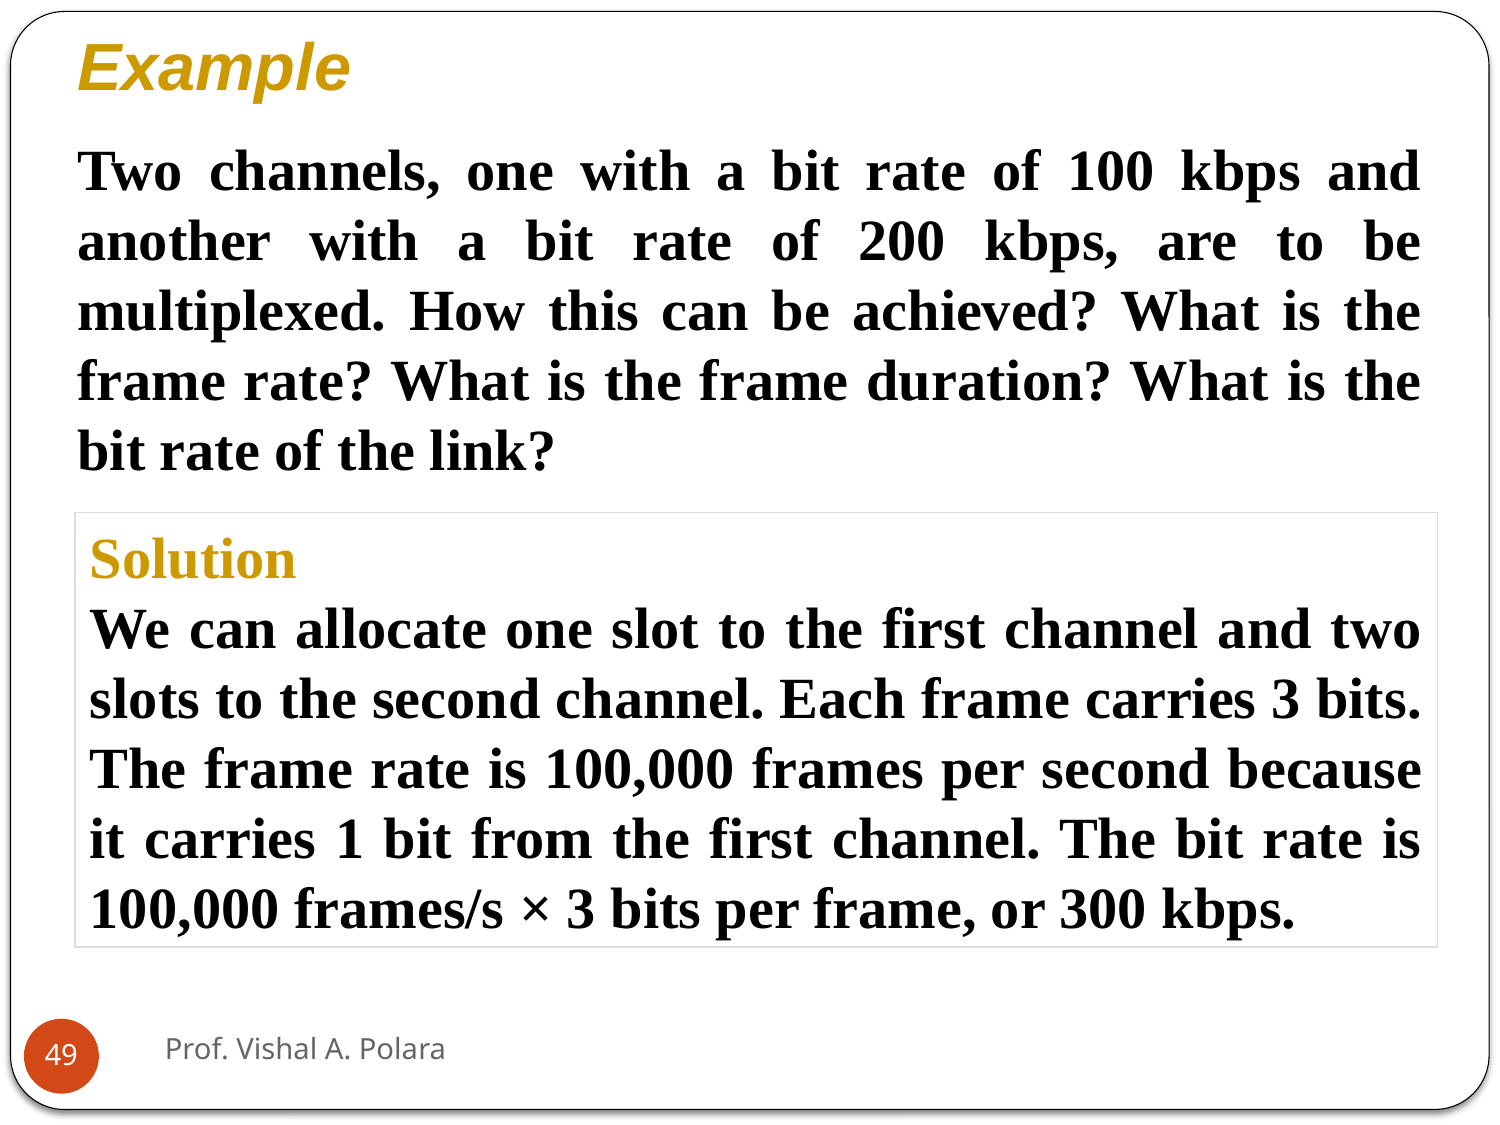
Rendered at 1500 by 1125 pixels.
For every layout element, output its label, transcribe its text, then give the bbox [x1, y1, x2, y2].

text_box Solution We can allocate one slot to the first channel and two slots to the second channel. Each frame carries 3 bits. The frame rate is 100,000 frames per second because it carries 1 bit from the first channel. The bit rate is 100,000 frames/s × 3 bits per frame, or 300 kbps. [74, 512, 1438, 948]
text_box Example [62, 16, 758, 112]
slide_number 49 [23, 1018, 99, 1094]
footer Prof. Vishal A. Polara [150, 1012, 800, 1088]
text_box Two channels, one with a bit rate of 100 kbps and another with a bit rate of 200 kbps, are to be multiplexed. How this can be achieved? What is the frame rate? What is the frame duration? What is the bit rate of the link? [62, 125, 1438, 490]
